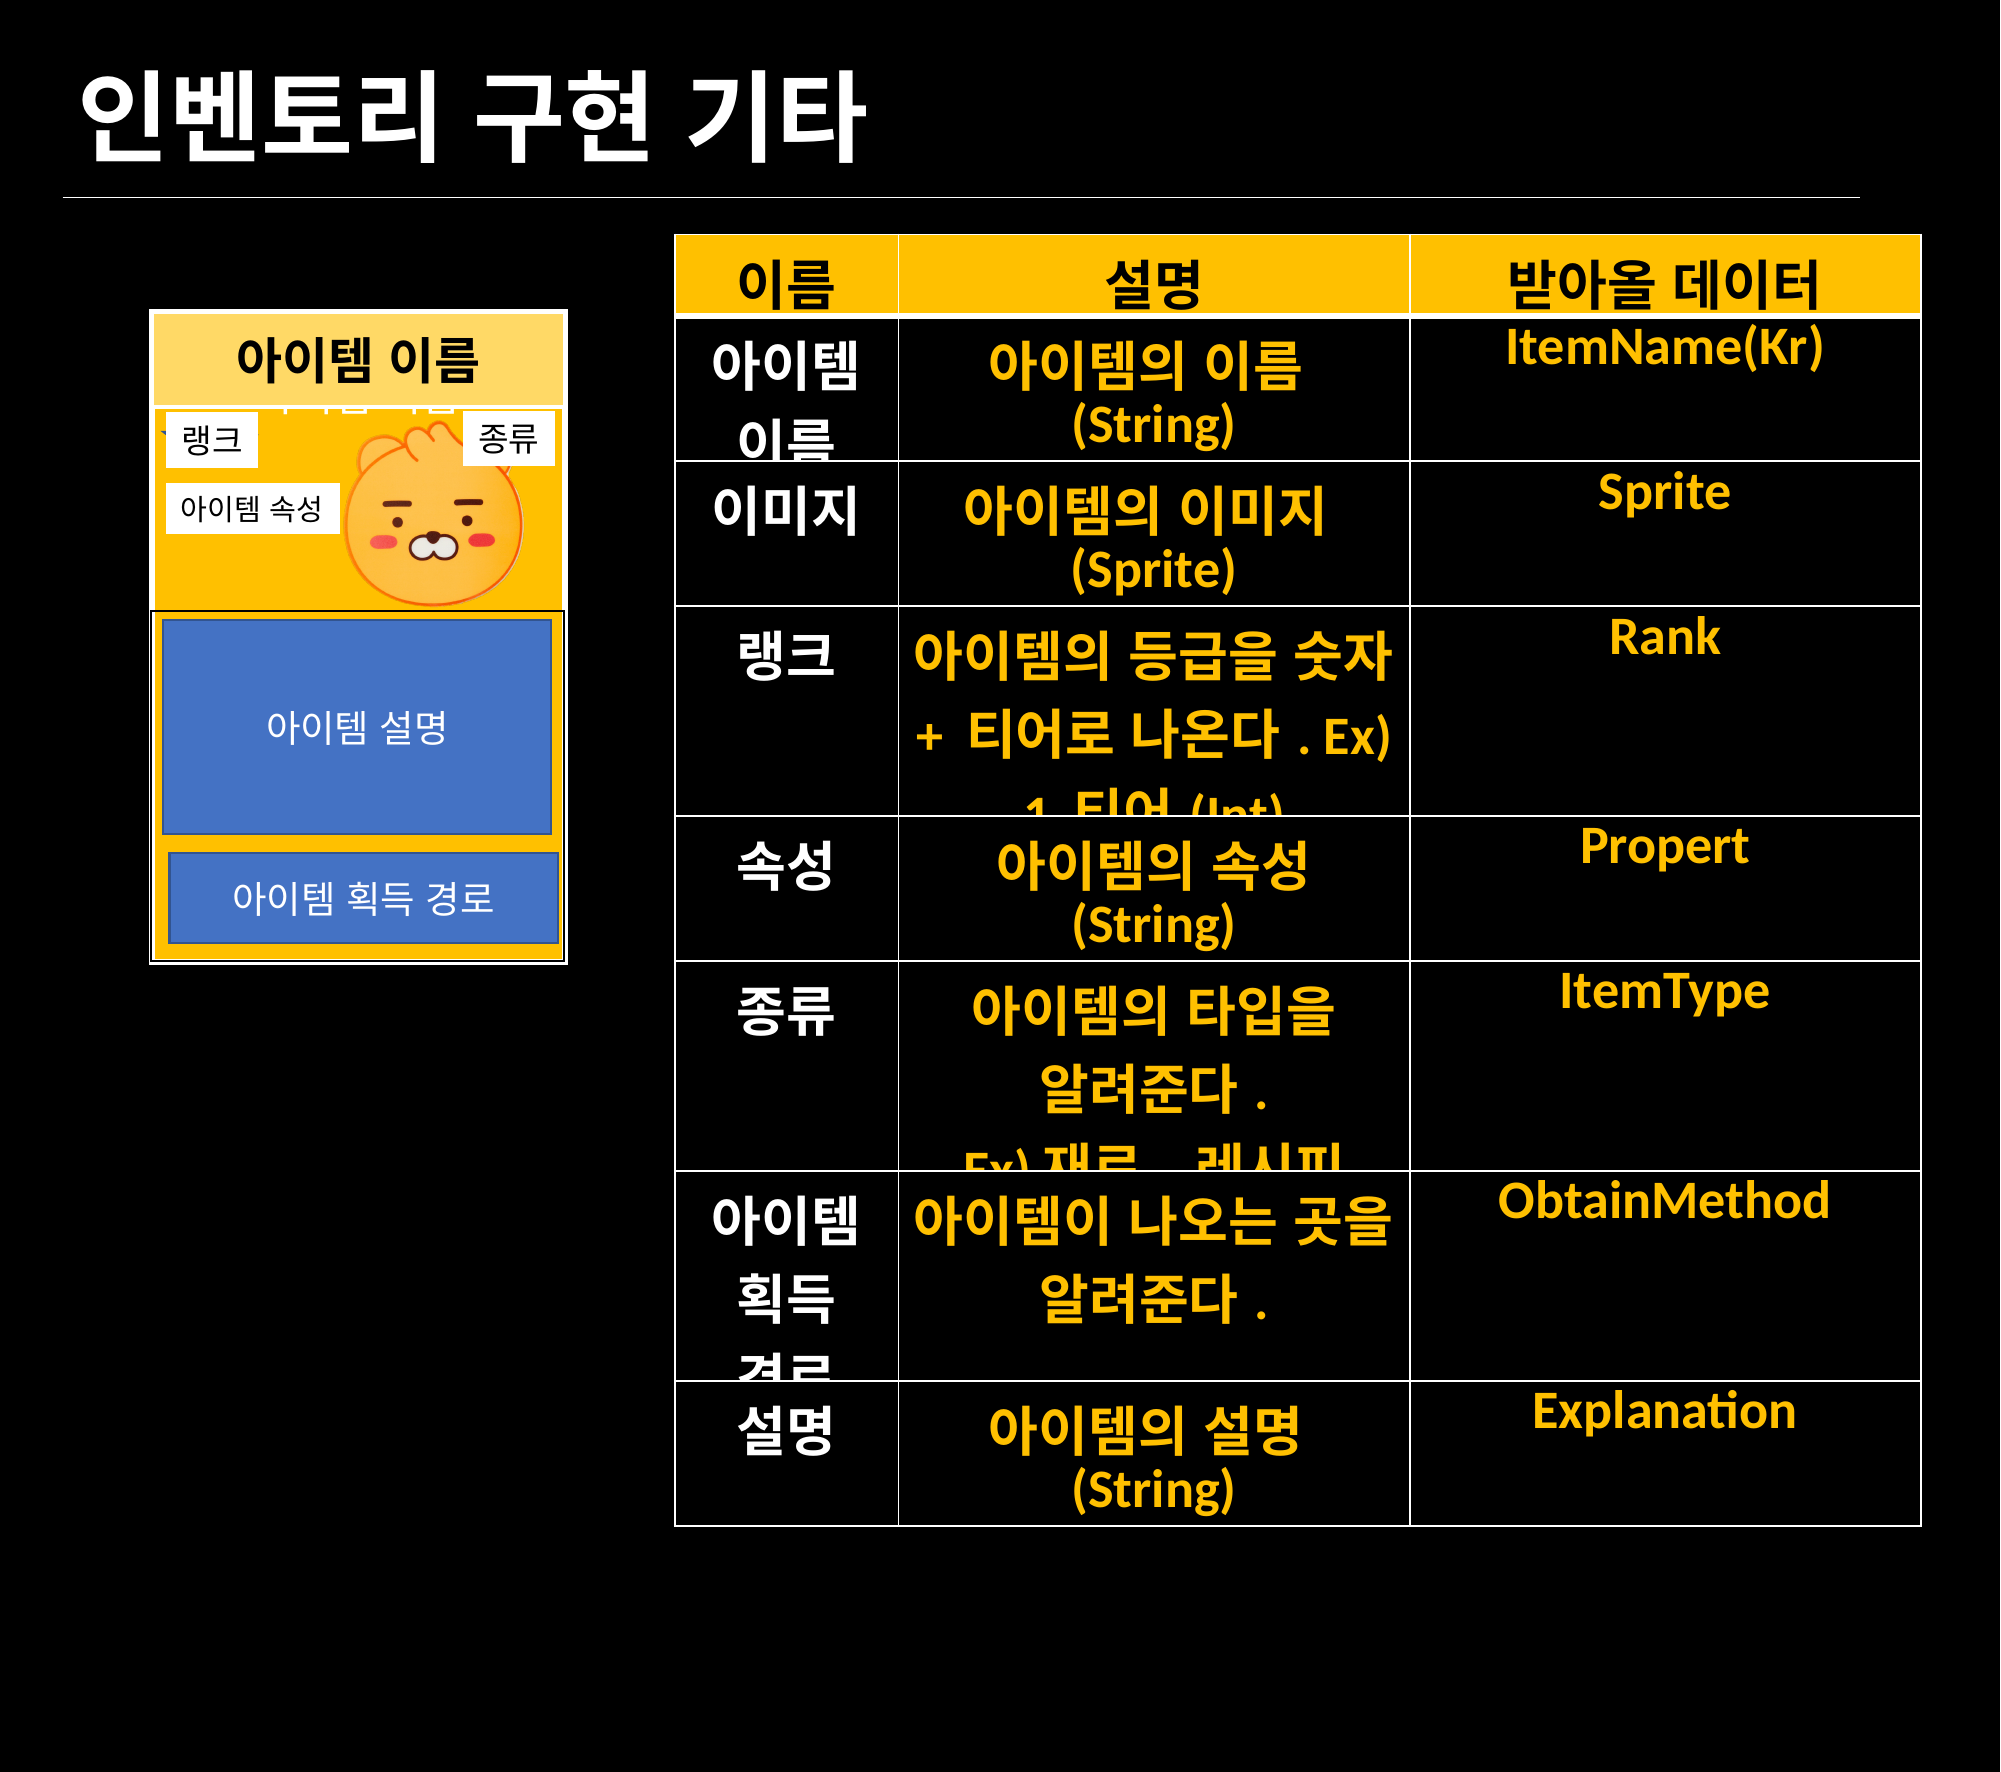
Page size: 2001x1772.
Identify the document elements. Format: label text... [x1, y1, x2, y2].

text_box 인벤토리 구현 기타 [62, 47, 1875, 182]
table_cell Rank [1411, 607, 1920, 815]
table_cell 속성 [676, 817, 898, 960]
table_cell 아이템이 나오는 곳을 알려준다. [899, 1172, 1409, 1380]
table_cell 아이템 획득 경로 [676, 1172, 898, 1380]
table_cell ItemType [1411, 962, 1920, 1170]
text_box 아이템 이름 [151, 311, 566, 408]
text_box 아이템 속성 [166, 483, 311, 534]
table_cell 종류 [676, 962, 898, 1170]
text_box 아이템 이름 [151, 408, 566, 427]
table_cell 아이템의 설명(String) [899, 1382, 1409, 1525]
text_box [150, 610, 565, 962]
text_box 아이템 획득 경로 [168, 852, 559, 944]
table_cell 설명 [676, 1382, 898, 1525]
table_cell 아이템의 등급을 숫자 + 티어로 나온다. Ex) 1 티어(Int) [899, 607, 1409, 815]
text_box [151, 427, 566, 963]
table_header 받아올 데이터 [1411, 235, 1920, 313]
table_cell ItemName(Kr) [1411, 319, 1920, 460]
table_cell 아이템의 속성 (String) [899, 817, 1409, 960]
table_cell 이미지 [676, 462, 898, 605]
table_cell 아이템의 이미지(Sprite) [899, 462, 1409, 605]
table_cell 아이템 이름 [676, 319, 898, 460]
table_cell ObtainMethod [1411, 1172, 1920, 1380]
table_cell 아이템의 이름(String) [899, 319, 1409, 460]
text_box 아이템 설명 [162, 619, 552, 835]
table_cell 랭크 [676, 607, 898, 815]
table_cell Explanation [1411, 1382, 1920, 1525]
table_cell Propert [1411, 817, 1920, 960]
table_cell 아이템의 타입을 알려준다. Ex)재료, 레시피 [899, 962, 1409, 1170]
table_header 이름 [676, 235, 898, 313]
table_cell Sprite [1411, 462, 1920, 605]
text_box 랭크 [166, 412, 258, 468]
table_header 설명 [899, 235, 1409, 313]
picture [311, 415, 552, 614]
text_box 종류 [463, 411, 555, 466]
